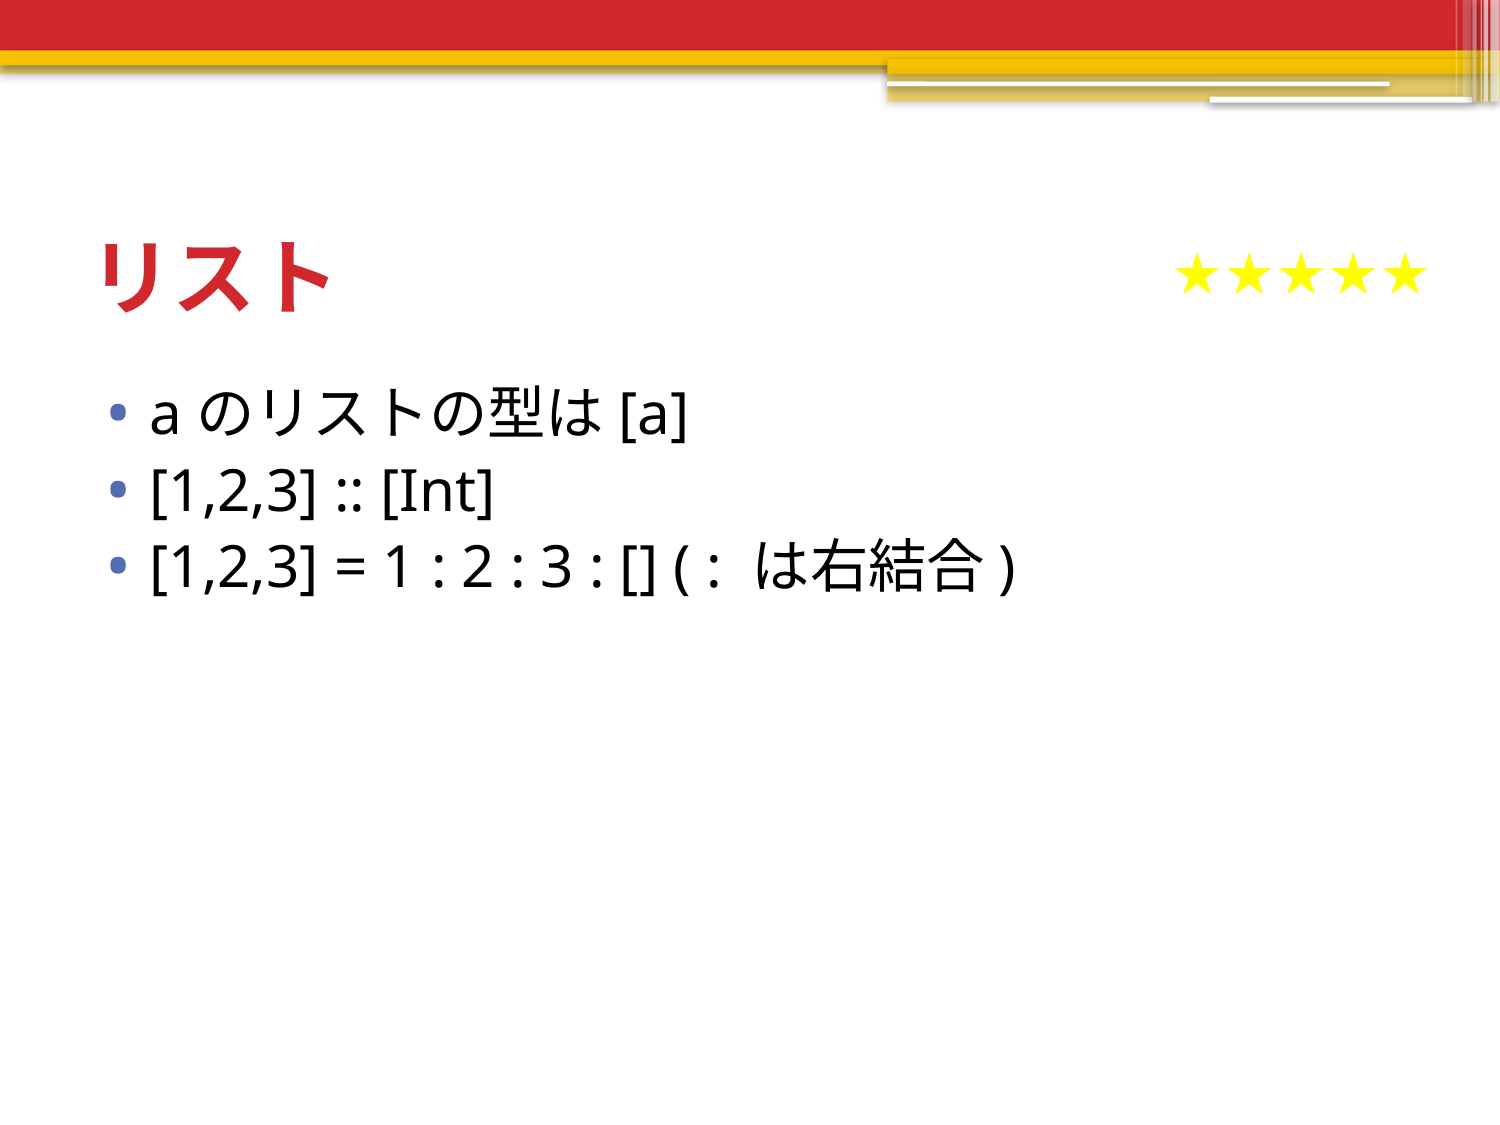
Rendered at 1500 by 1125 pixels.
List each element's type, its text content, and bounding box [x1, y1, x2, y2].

list aのリストの型は[a] [1,2,3] :: [Int] [1,2,3] = 1 : 2 : 3 : [] ( : は右結合) [75, 368, 1425, 1079]
text_box ★★★★★ [1116, 228, 1447, 314]
title リスト [75, 187, 1425, 363]
